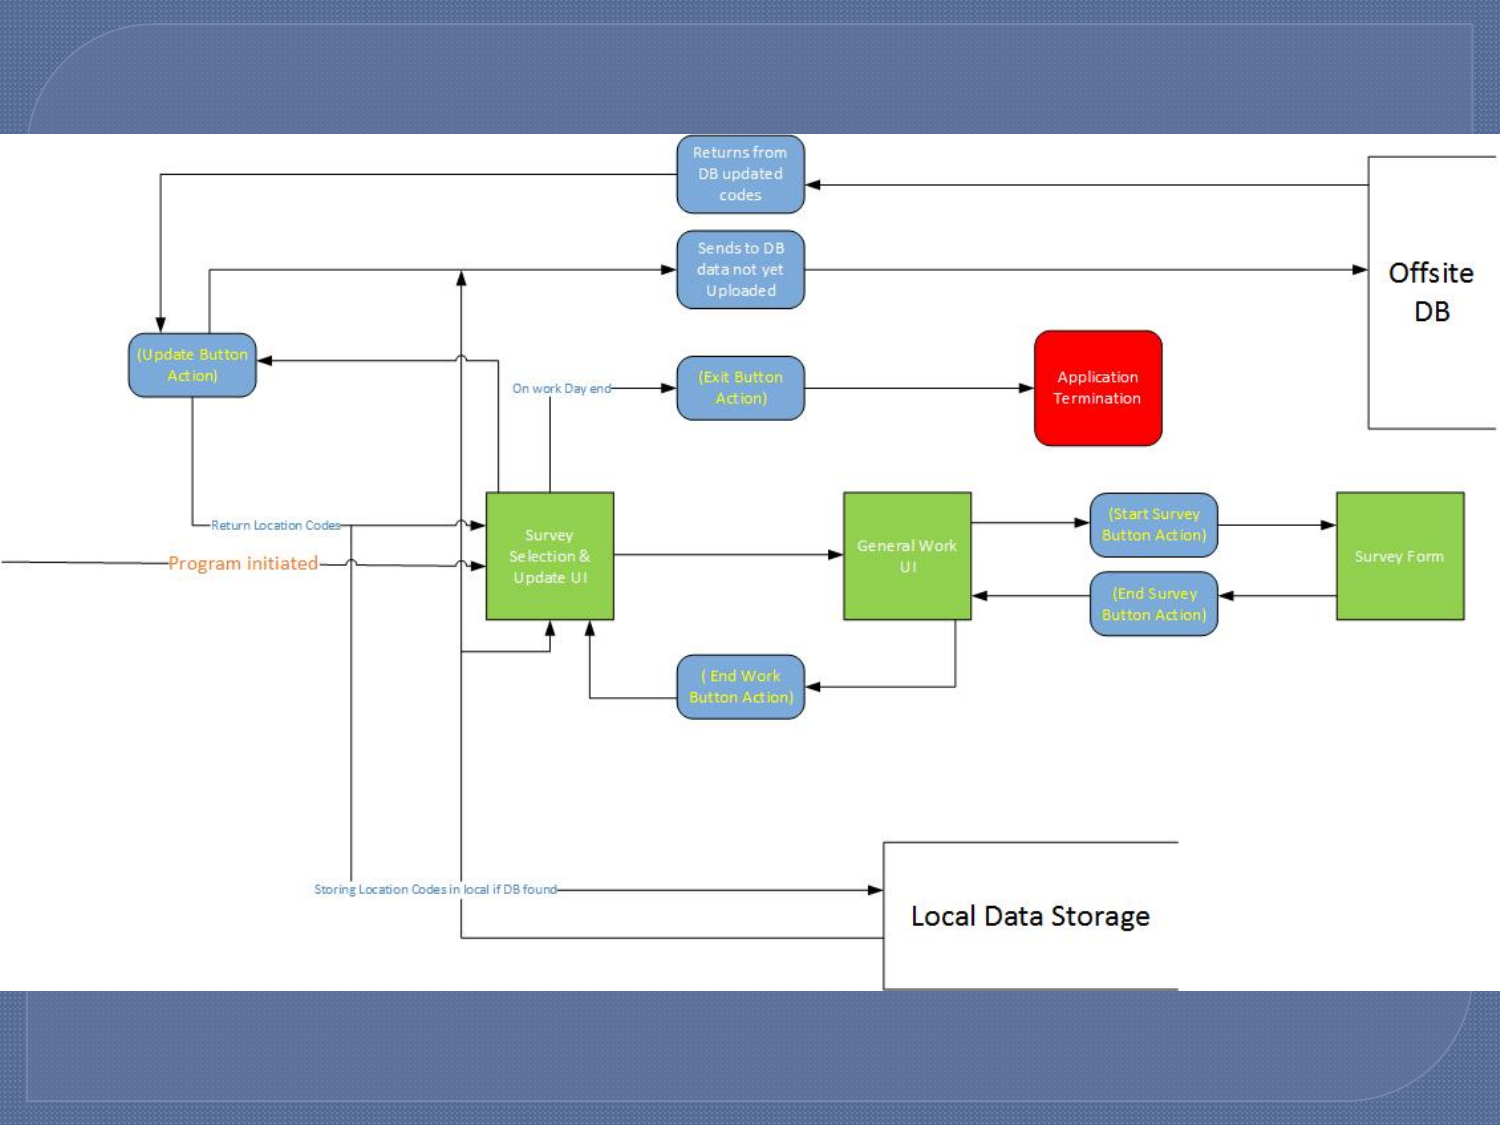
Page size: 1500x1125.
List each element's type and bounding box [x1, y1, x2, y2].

picture [0, 134, 1500, 991]
